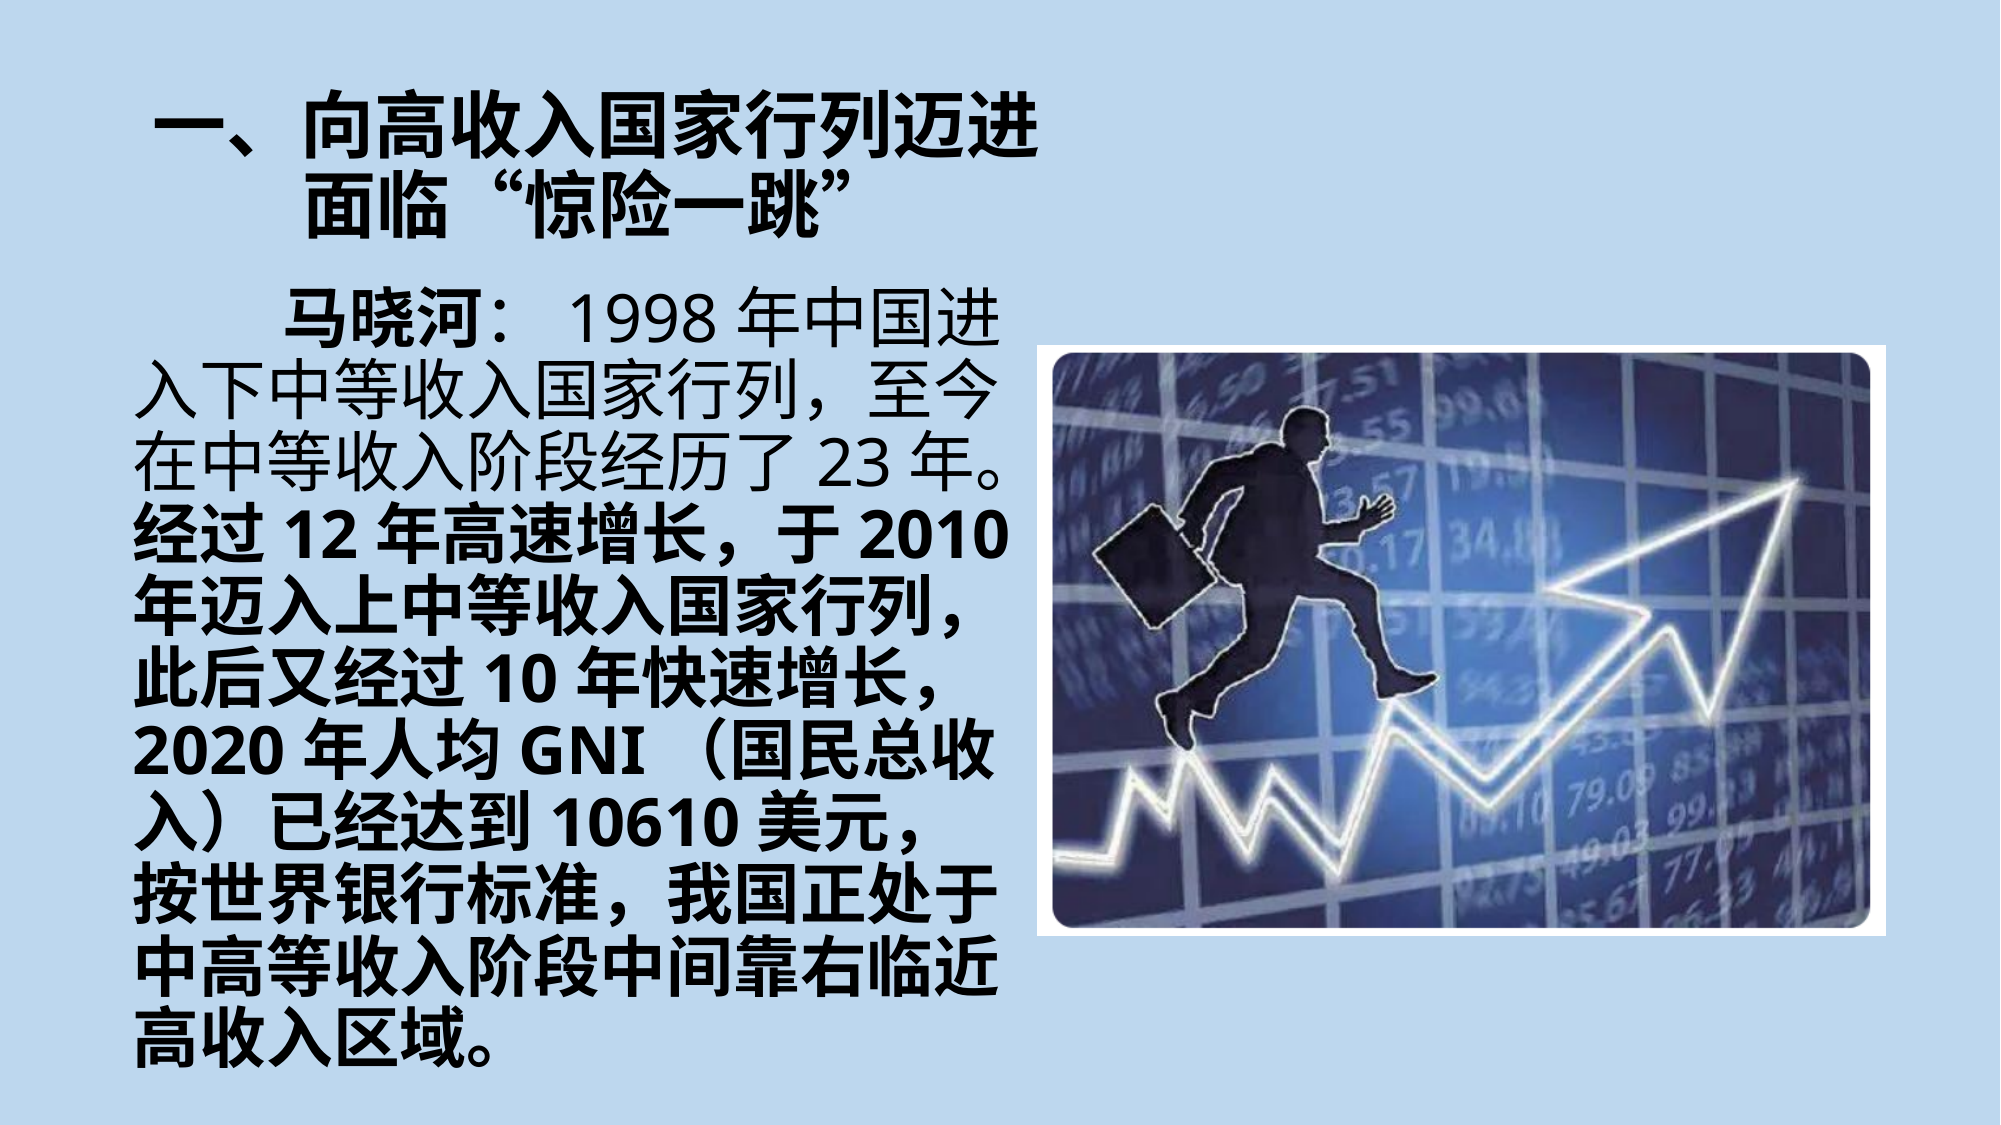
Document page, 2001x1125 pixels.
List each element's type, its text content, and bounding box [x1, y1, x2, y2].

picture [1037, 345, 1886, 936]
list 马晓河：1998年中国进入下中等收入国家行列，至今在中等收入阶段经历了23年。经过12年高速增长，于2010年迈入上中等收入国家行列，此后又经过10年快速增长，2020年人均GNI（国民总收入）已经达到10610美元，按世界银行标准，我国正处于中高等收入阶段中间靠右临近高收入区域。 [117, 277, 1038, 1124]
title 一、向高收入国家行列迈进 面临“惊险一跳” [137, 59, 1863, 278]
